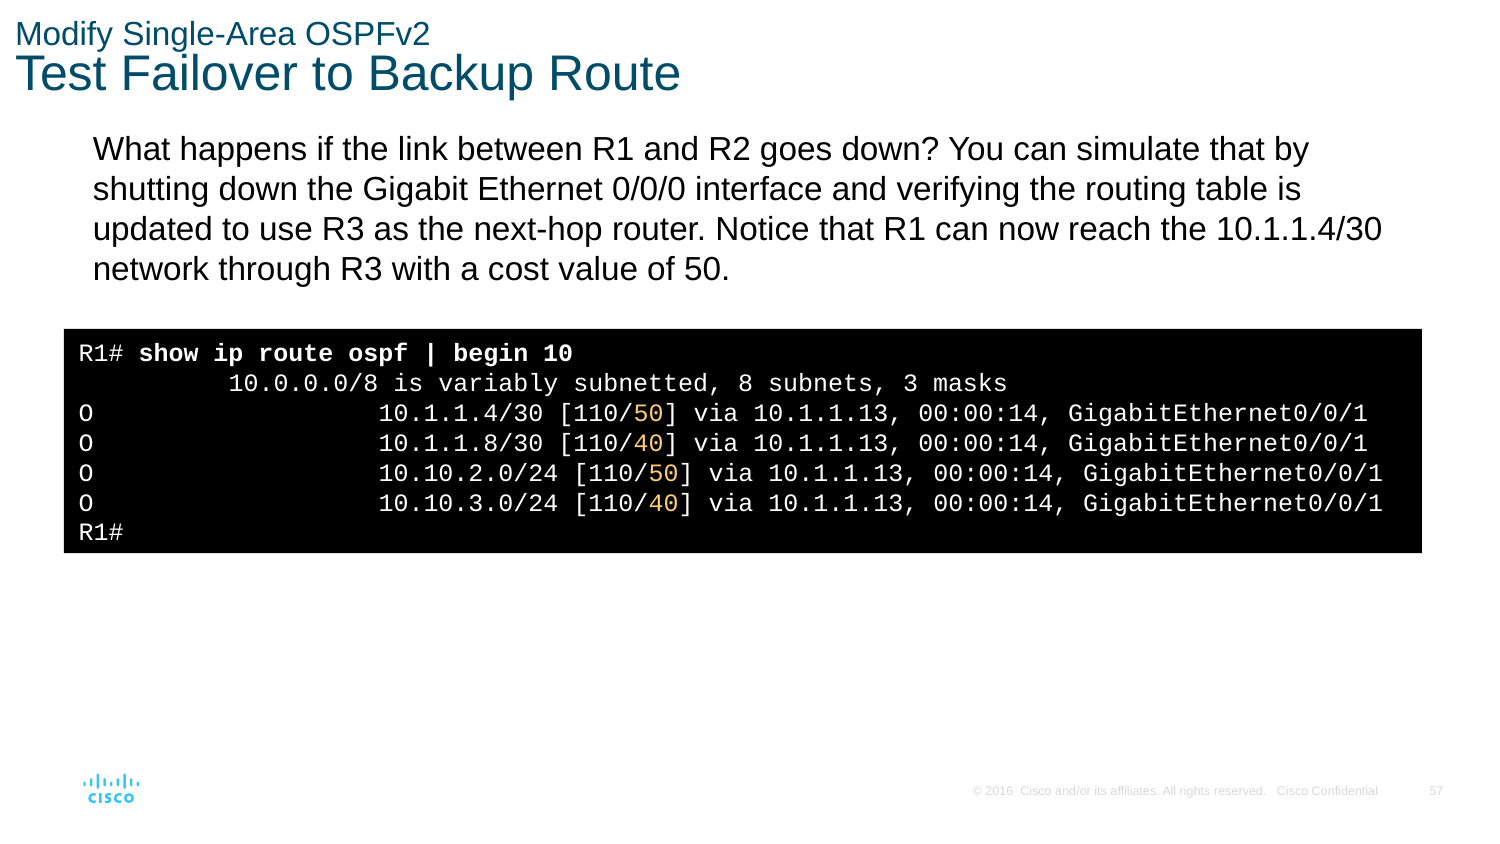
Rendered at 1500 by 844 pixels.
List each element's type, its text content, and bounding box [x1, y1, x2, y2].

title Modify Single-Area OSPFv2 Test Failover to Backup Route [0, 0, 1369, 121]
text_box R1# show ip route ospf | begin 10 10.0.0.0/8 is variably subnetted, 8 subnets, 3 masks O 10.1.1.4/30 [110/50] via 10.1.1.13, 00:00:14, GigabitEthernet0/0/1 O 10.1.1.8/30 [110/40] via 10.1.1.13, 00:00:14, GigabitEthernet0/0/1 O 10.10.2.0/24 [110/50] via 10.1.1.13, 00:00:14, GigabitEthernet0/0/1 O 10.10.3.0/24 [110/40] via 10.1.1.13, 00:00:14, GigabitEthernet0/0/1 R1# [63, 328, 1422, 554]
list What happens if the link between R1 and R2 goes down? You can simulate that by shutting down the Gigabit Ethernet 0/0/0 interface and verifying the routing table is updated to use R3 as the next-hop router. Notice that R1 can now reach the 10.1.1.4/30 network through R3 with a cost value of 50. [77, 120, 1437, 307]
